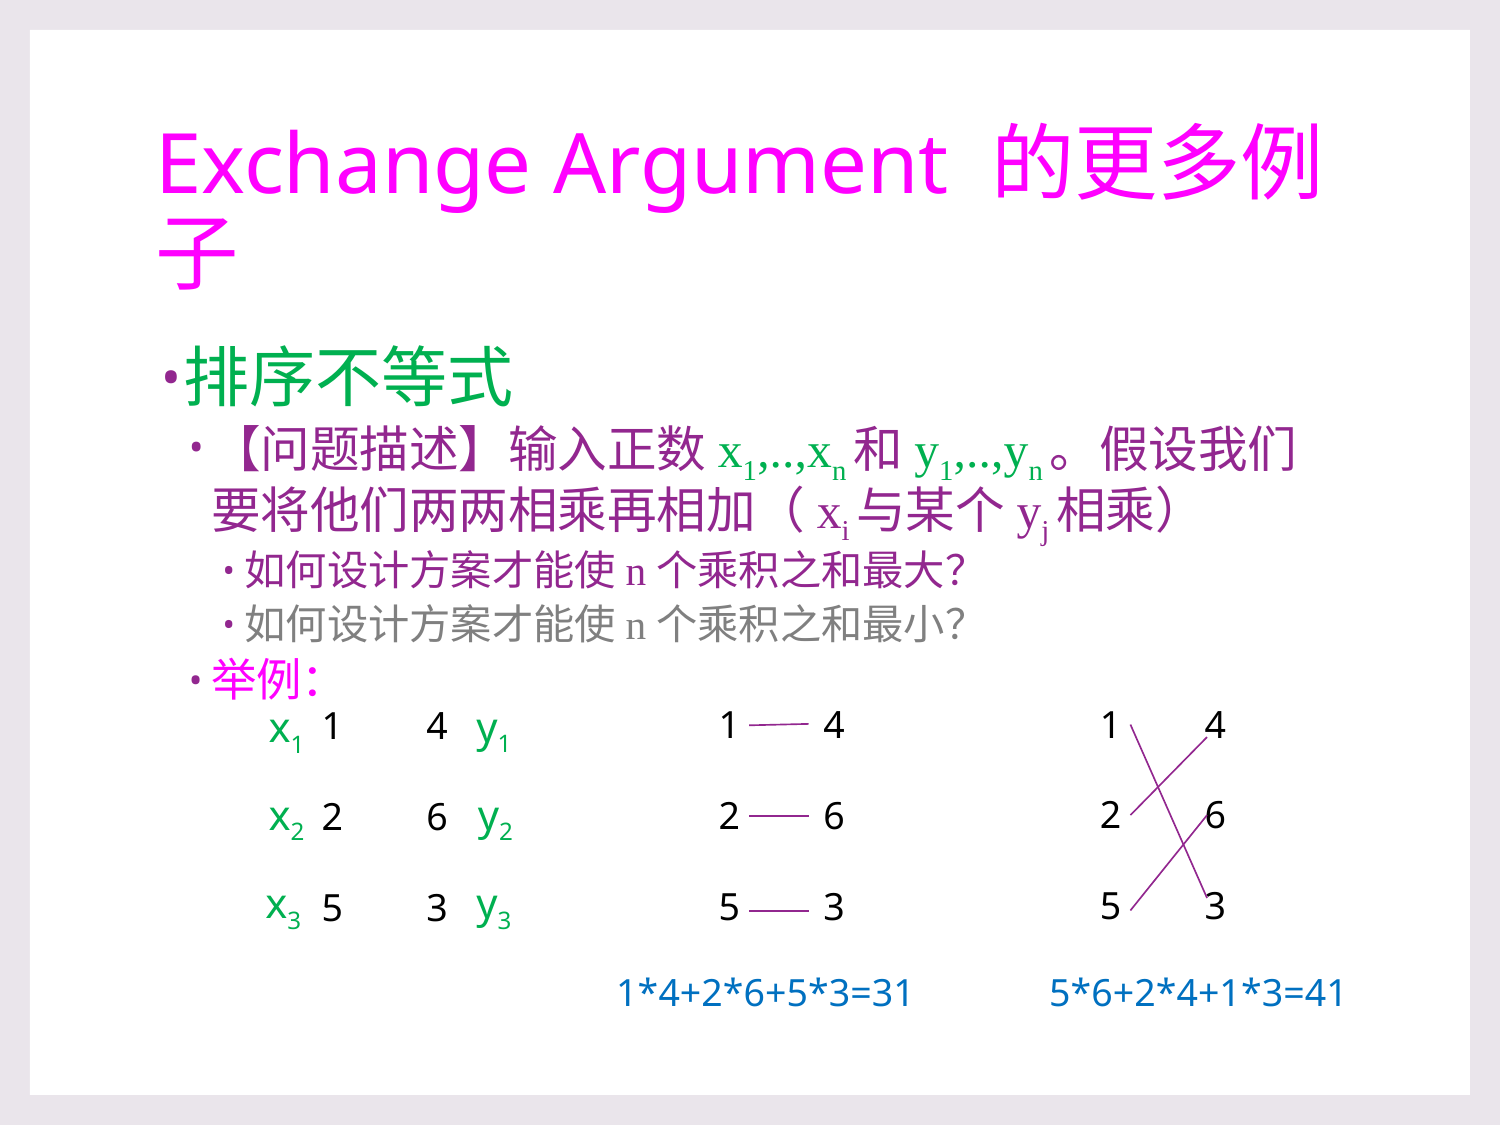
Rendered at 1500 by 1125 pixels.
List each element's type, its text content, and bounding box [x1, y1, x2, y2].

list 排序不等式 【问题描述】输入正数x1,..,xn和y1,..,yn。假设我们要将他们两两相乘再相加（xi与某个yj相乘） 如何设计方案才能使n个乘积之和最大？ 如何设计方案才能使n个乘积之和最小？ 举例： [140, 337, 1356, 718]
text_box 5*6+2*4+1*3=41 [1034, 961, 1414, 1022]
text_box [250, 692, 533, 939]
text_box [1084, 692, 1259, 938]
title Exchange Argument 的更多例子 [140, 99, 1356, 323]
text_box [703, 693, 878, 939]
text_box 1*4+2*6+5*3=31 [601, 961, 982, 1021]
